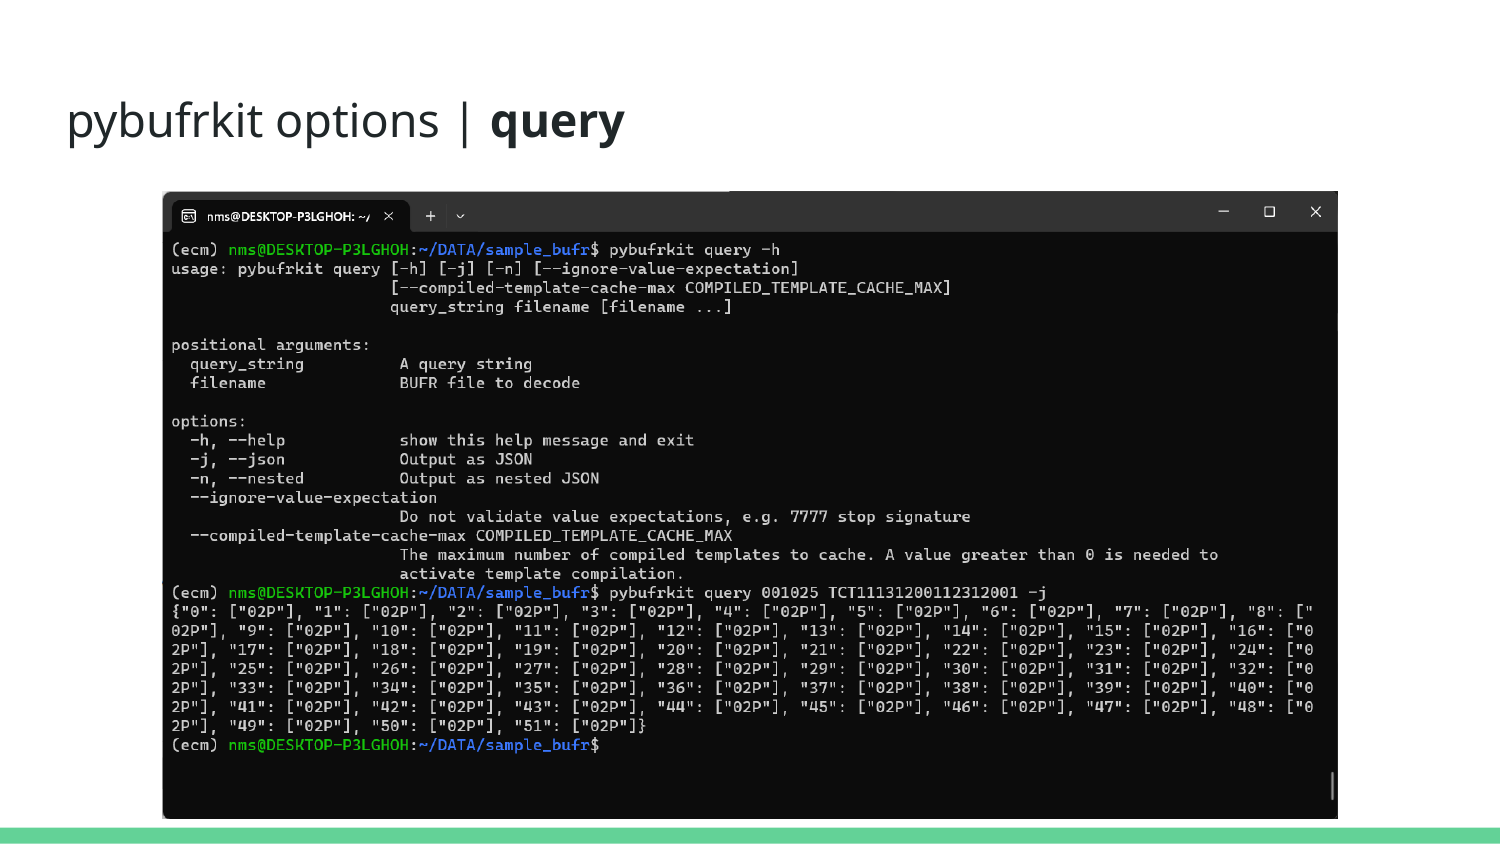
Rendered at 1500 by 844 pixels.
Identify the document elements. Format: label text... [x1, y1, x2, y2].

picture [162, 191, 1338, 819]
title pybufrkit options | query [51, 72, 1449, 167]
